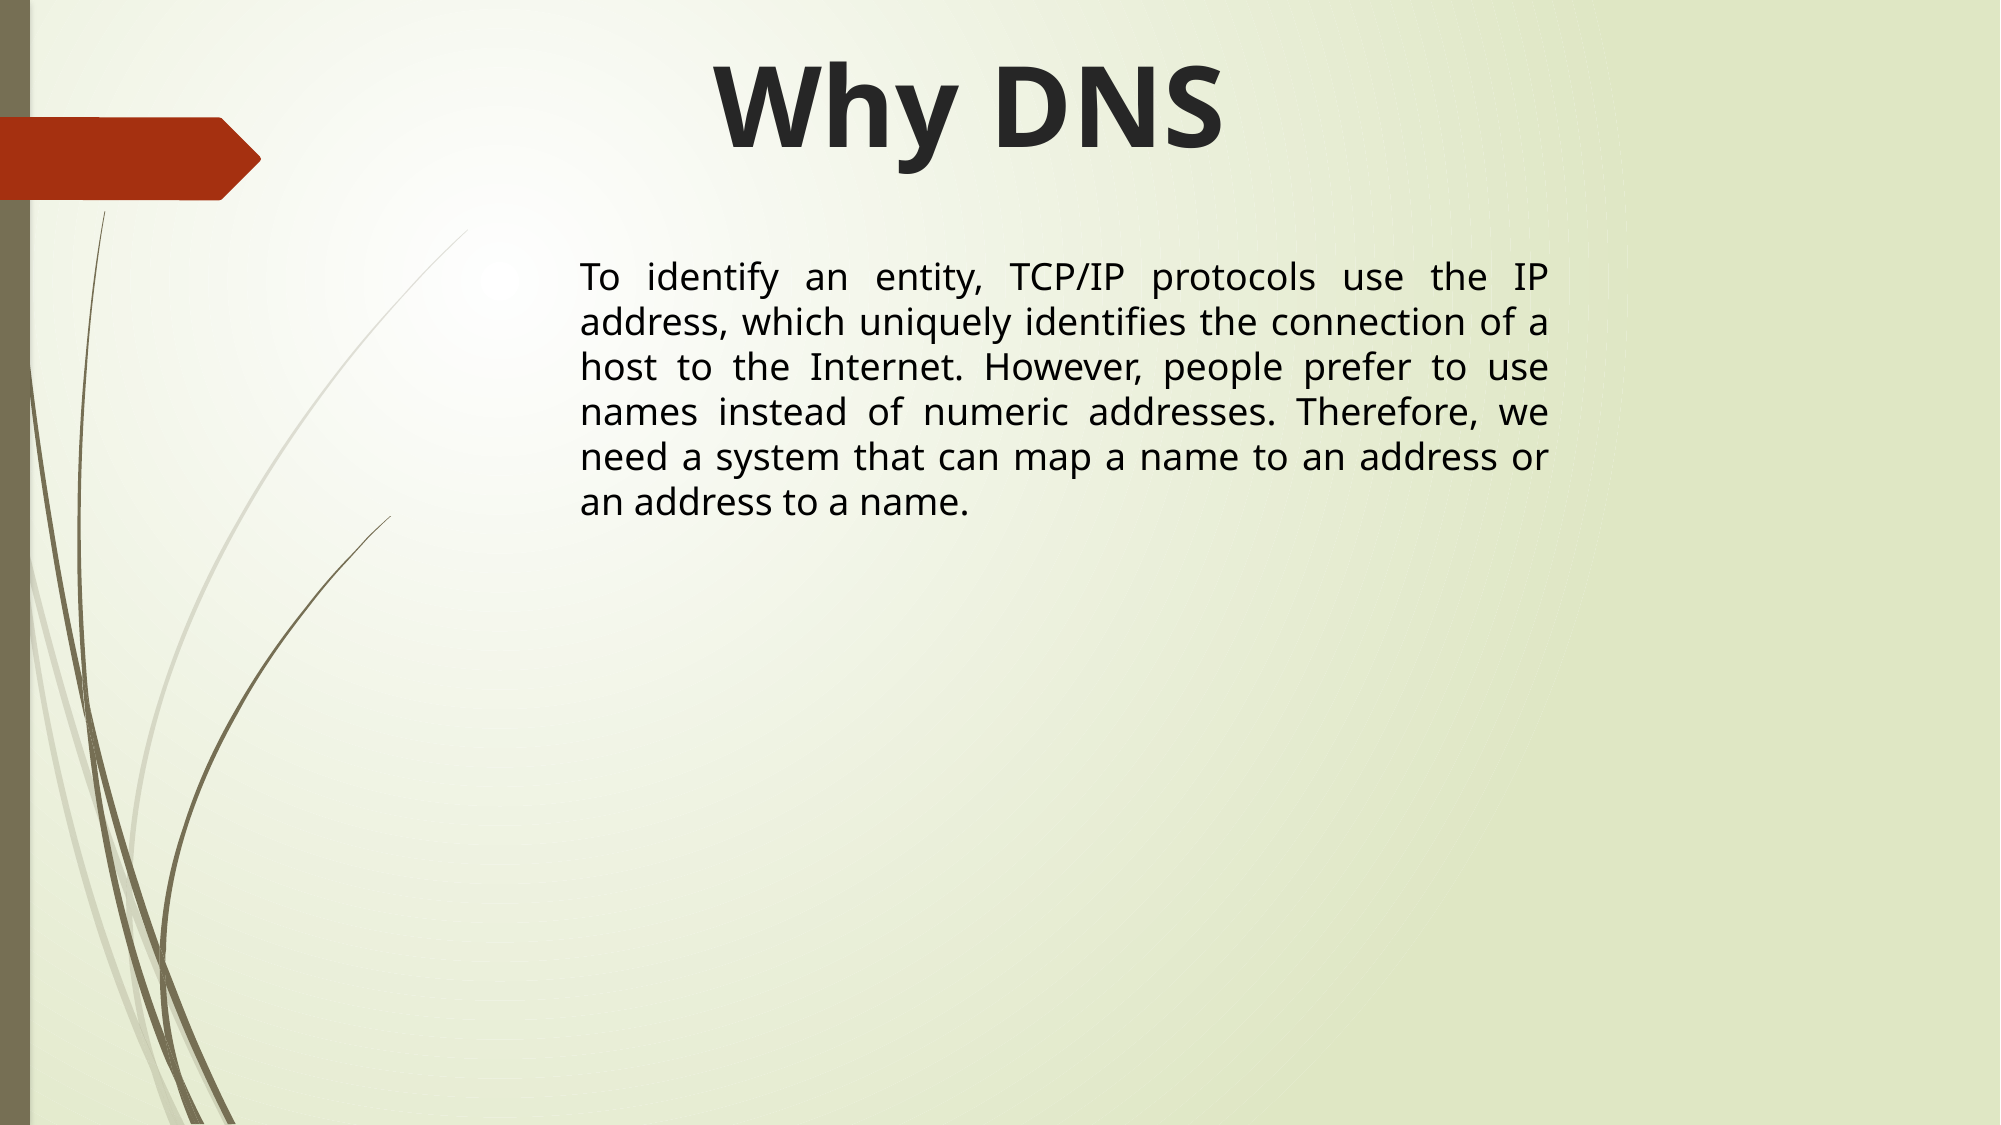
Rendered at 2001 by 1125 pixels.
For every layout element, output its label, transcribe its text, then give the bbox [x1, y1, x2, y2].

text_box To identify an entity, TCP/IP protocols use the IP address, which uniquely identifies the connection of a host to the Internet. However, people prefer to use names instead of numeric addresses. Therefore, we need a system that can map a name to an address or an address to a name. [565, 245, 1566, 531]
text_box Why DNS [698, 27, 1241, 178]
